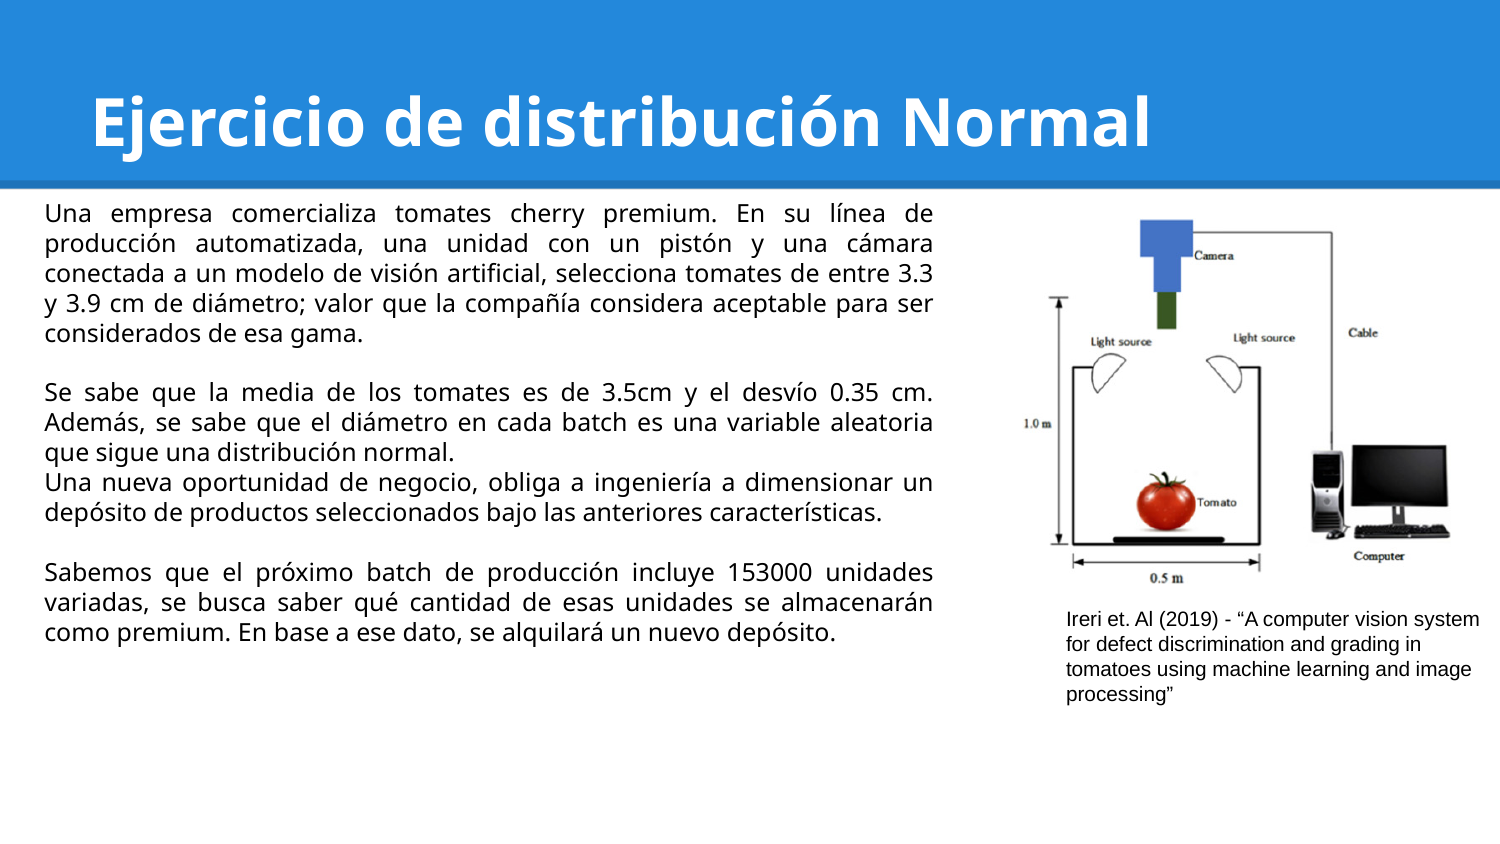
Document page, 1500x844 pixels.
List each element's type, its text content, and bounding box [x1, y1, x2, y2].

text_box Una empresa comercializa tomates cherry premium. En su línea de producción automatizada, una unidad con un pistón y una cámara conectada a un modelo de visión artificial, selecciona tomates de entre 3.3 y 3.9 cm de diámetro; valor que la compañía considera aceptable para ser considerados de esa gama. Se sabe que la media de los tomates es de 3.5cm y el desvío 0.35 cm. Además, se sabe que el diámetro en cada batch es una variable aleatoria que sigue una distribución normal. Una nueva oportunidad de negocio, obliga a ingeniería a dimensionar un depósito de productos seleccionados bajo las anteriores características. Sabemos que el próximo batch de producción incluye 153000 unidades variadas, se busca saber qué cantidad de esas unidades se almacenarán como premium. En base a ese dato, se alquilará un nuevo depósito. [29, 180, 951, 664]
text_box Ireri et. Al (2019) - “A computer vision system for defect discrimination and grading in tomatoes using machine learning and image processing” [1051, 597, 1500, 713]
title Ejercicio de distribución Normal [75, 33, 1425, 175]
picture [1021, 218, 1452, 585]
